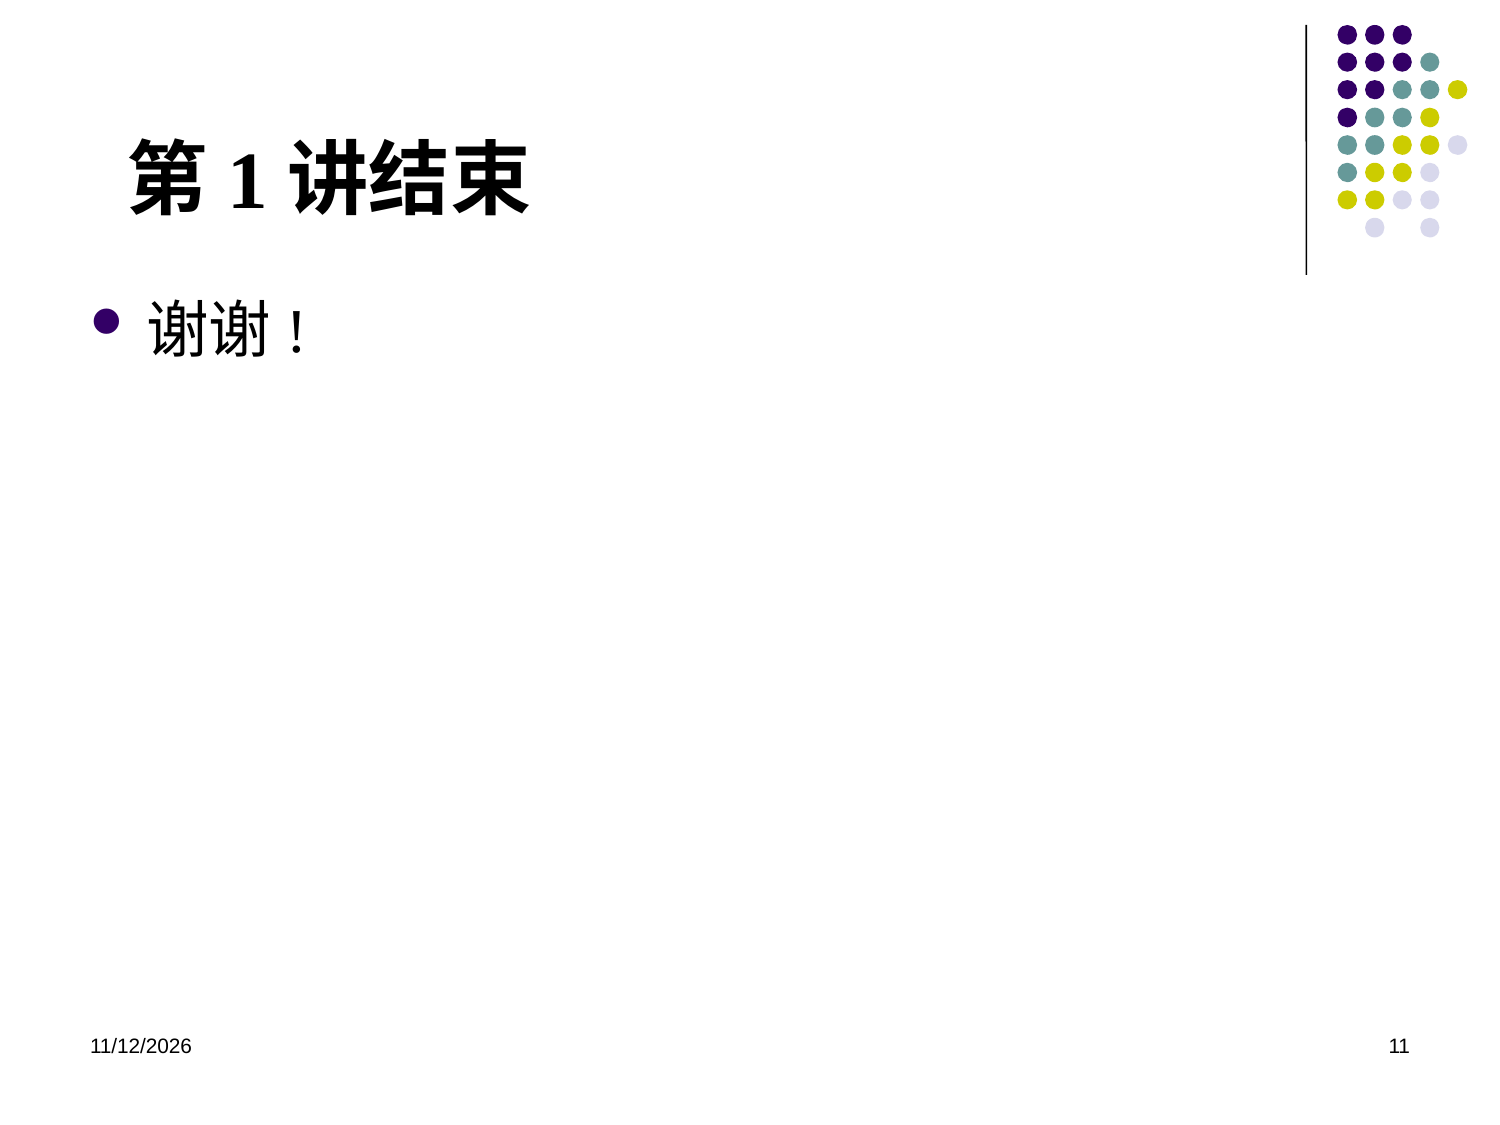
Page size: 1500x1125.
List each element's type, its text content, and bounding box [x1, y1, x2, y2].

list 谢谢! [75, 282, 1141, 1006]
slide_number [74, 1024, 426, 1101]
title 第1讲结束 [111, 33, 768, 233]
slide_number 11 [1074, 1024, 1426, 1101]
